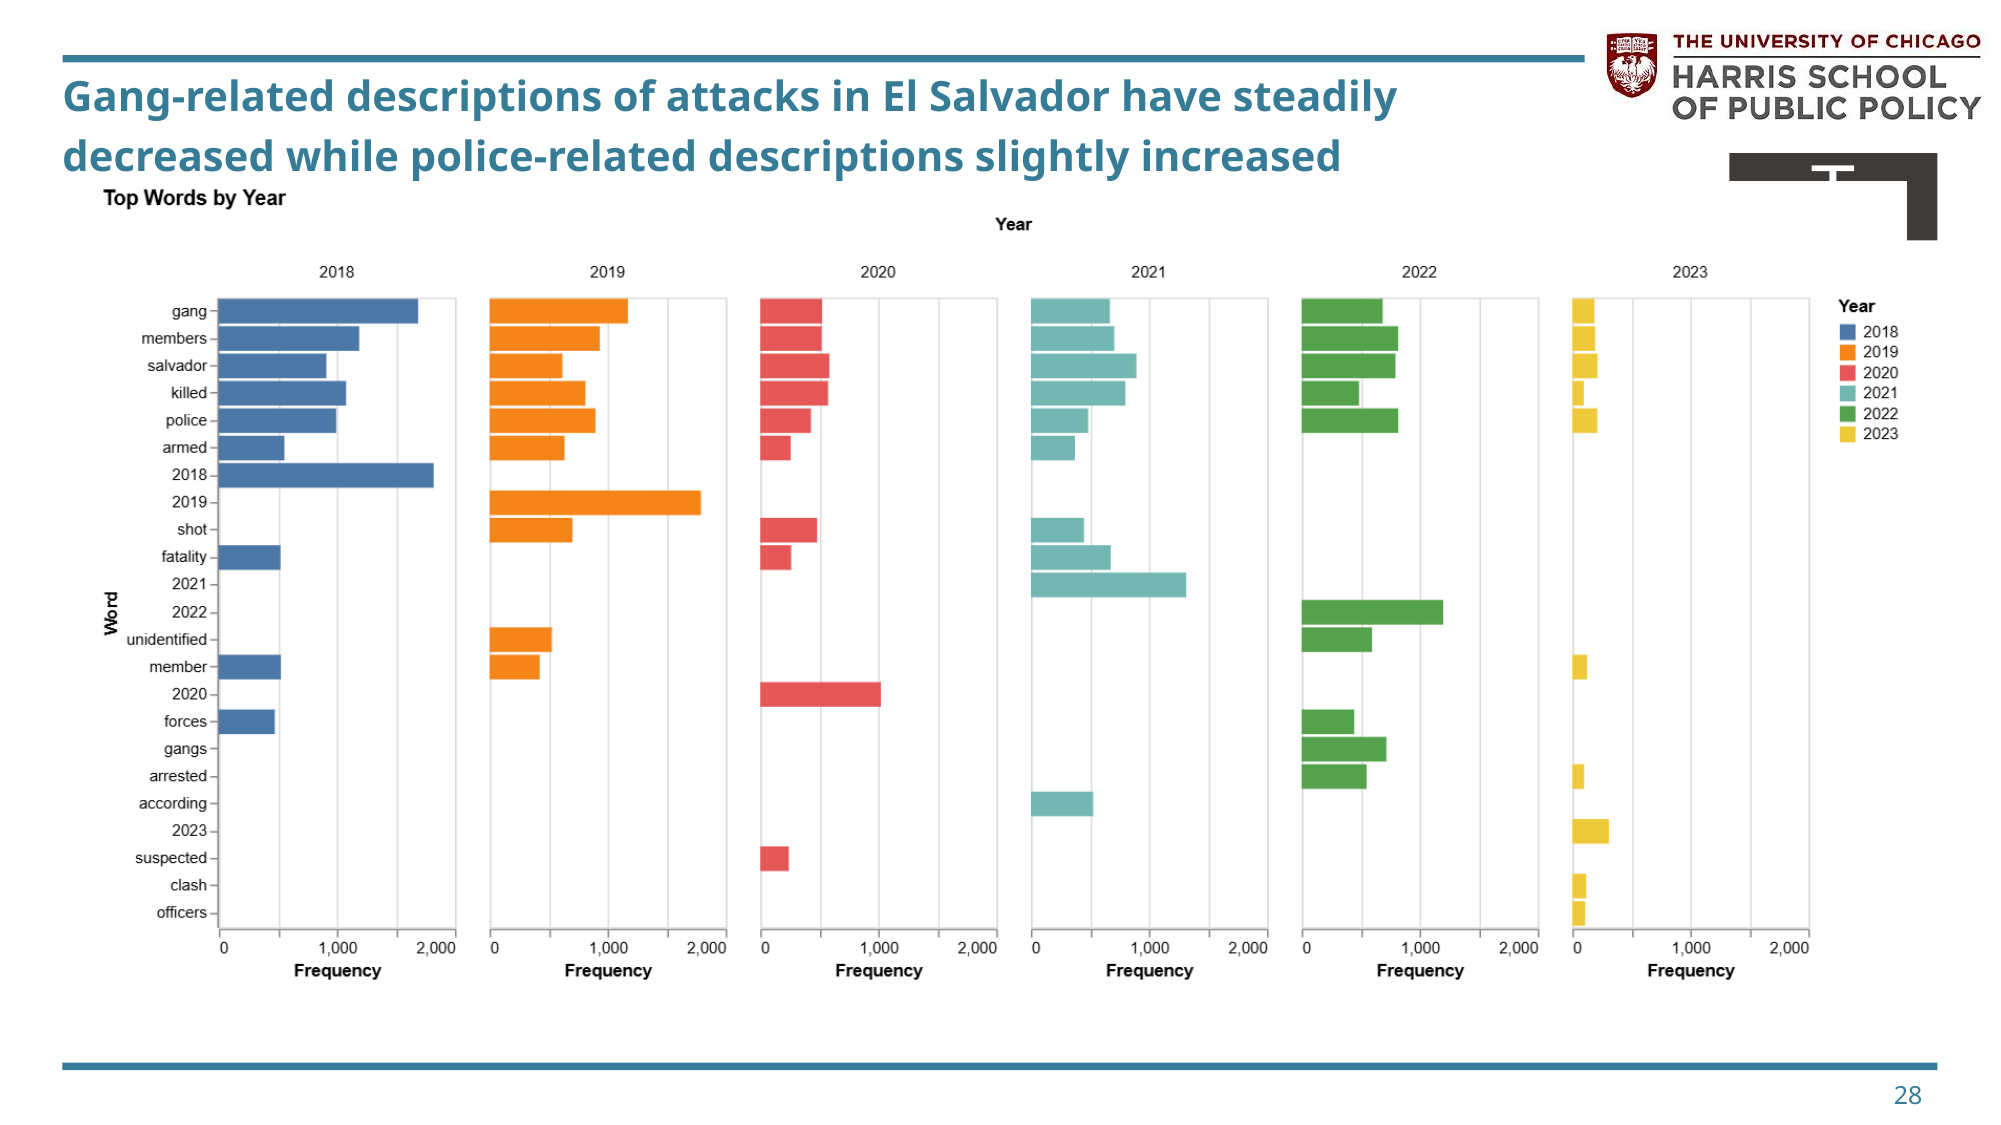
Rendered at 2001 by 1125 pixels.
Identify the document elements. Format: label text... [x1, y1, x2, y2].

list Gang-related descriptions of attacks in El Salvador have steadily decreased while police-related descriptions slightly increased [62, 60, 1585, 167]
picture [1584, 0, 2000, 154]
slide_number 28 [1600, 1074, 1938, 1119]
picture [93, 181, 1907, 988]
